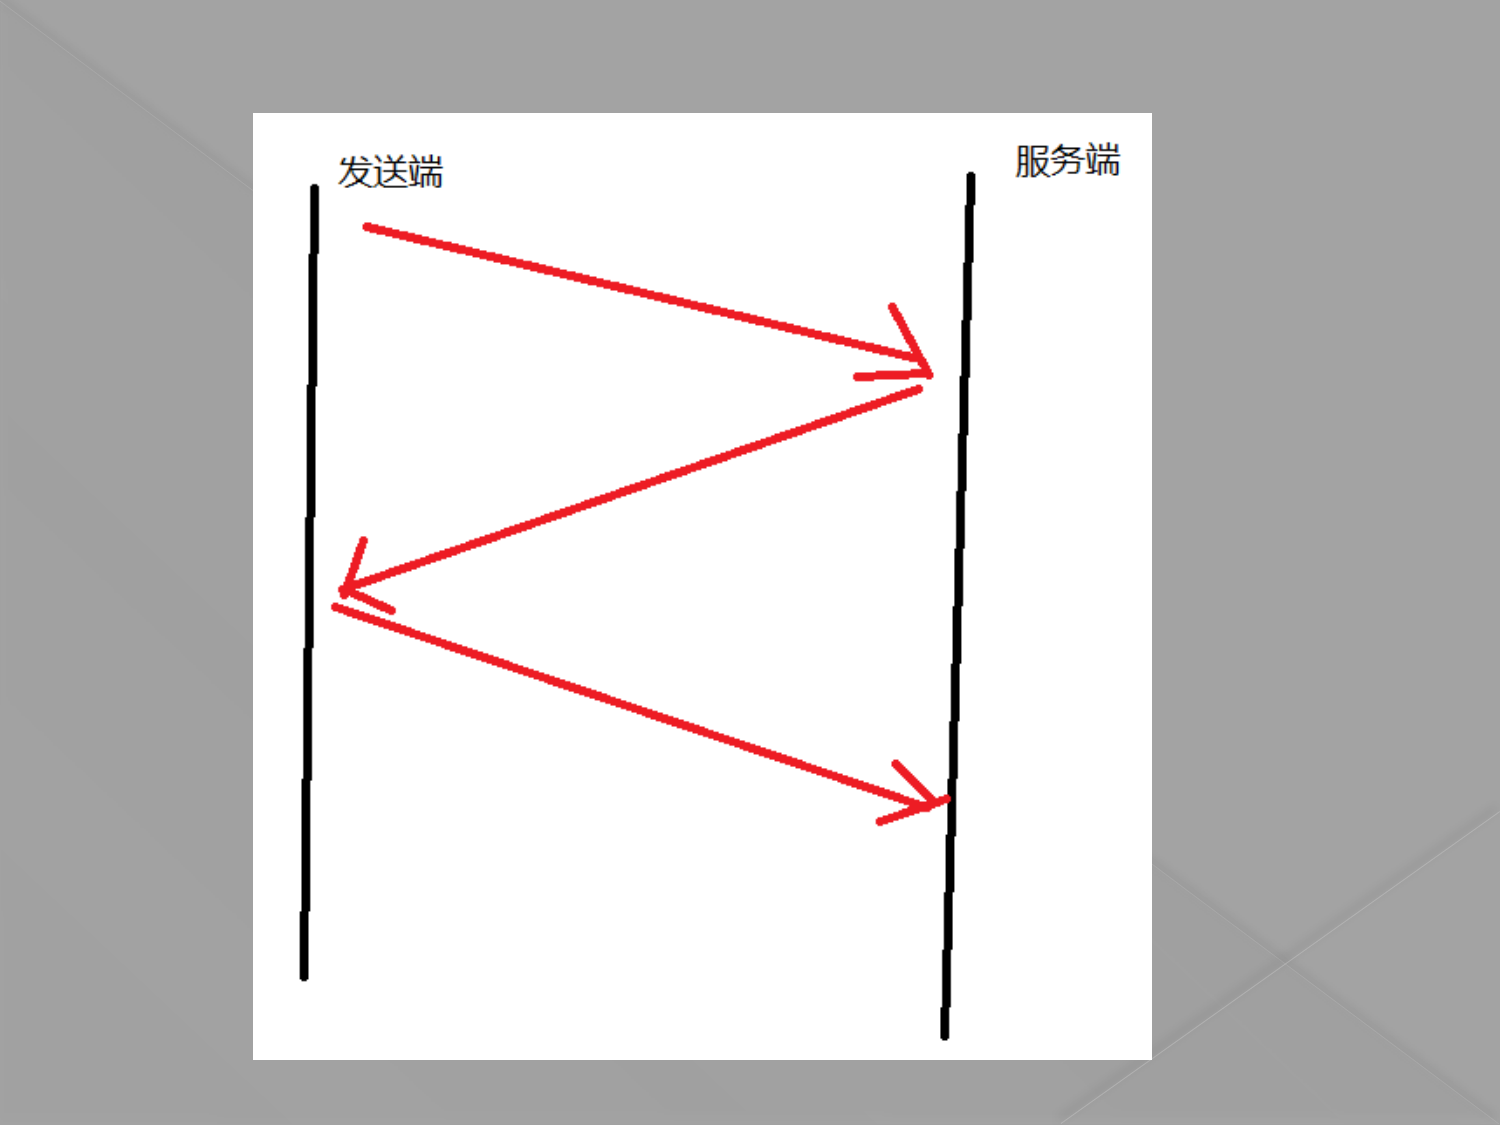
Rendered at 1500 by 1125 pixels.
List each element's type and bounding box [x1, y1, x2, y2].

picture [253, 113, 1152, 1061]
